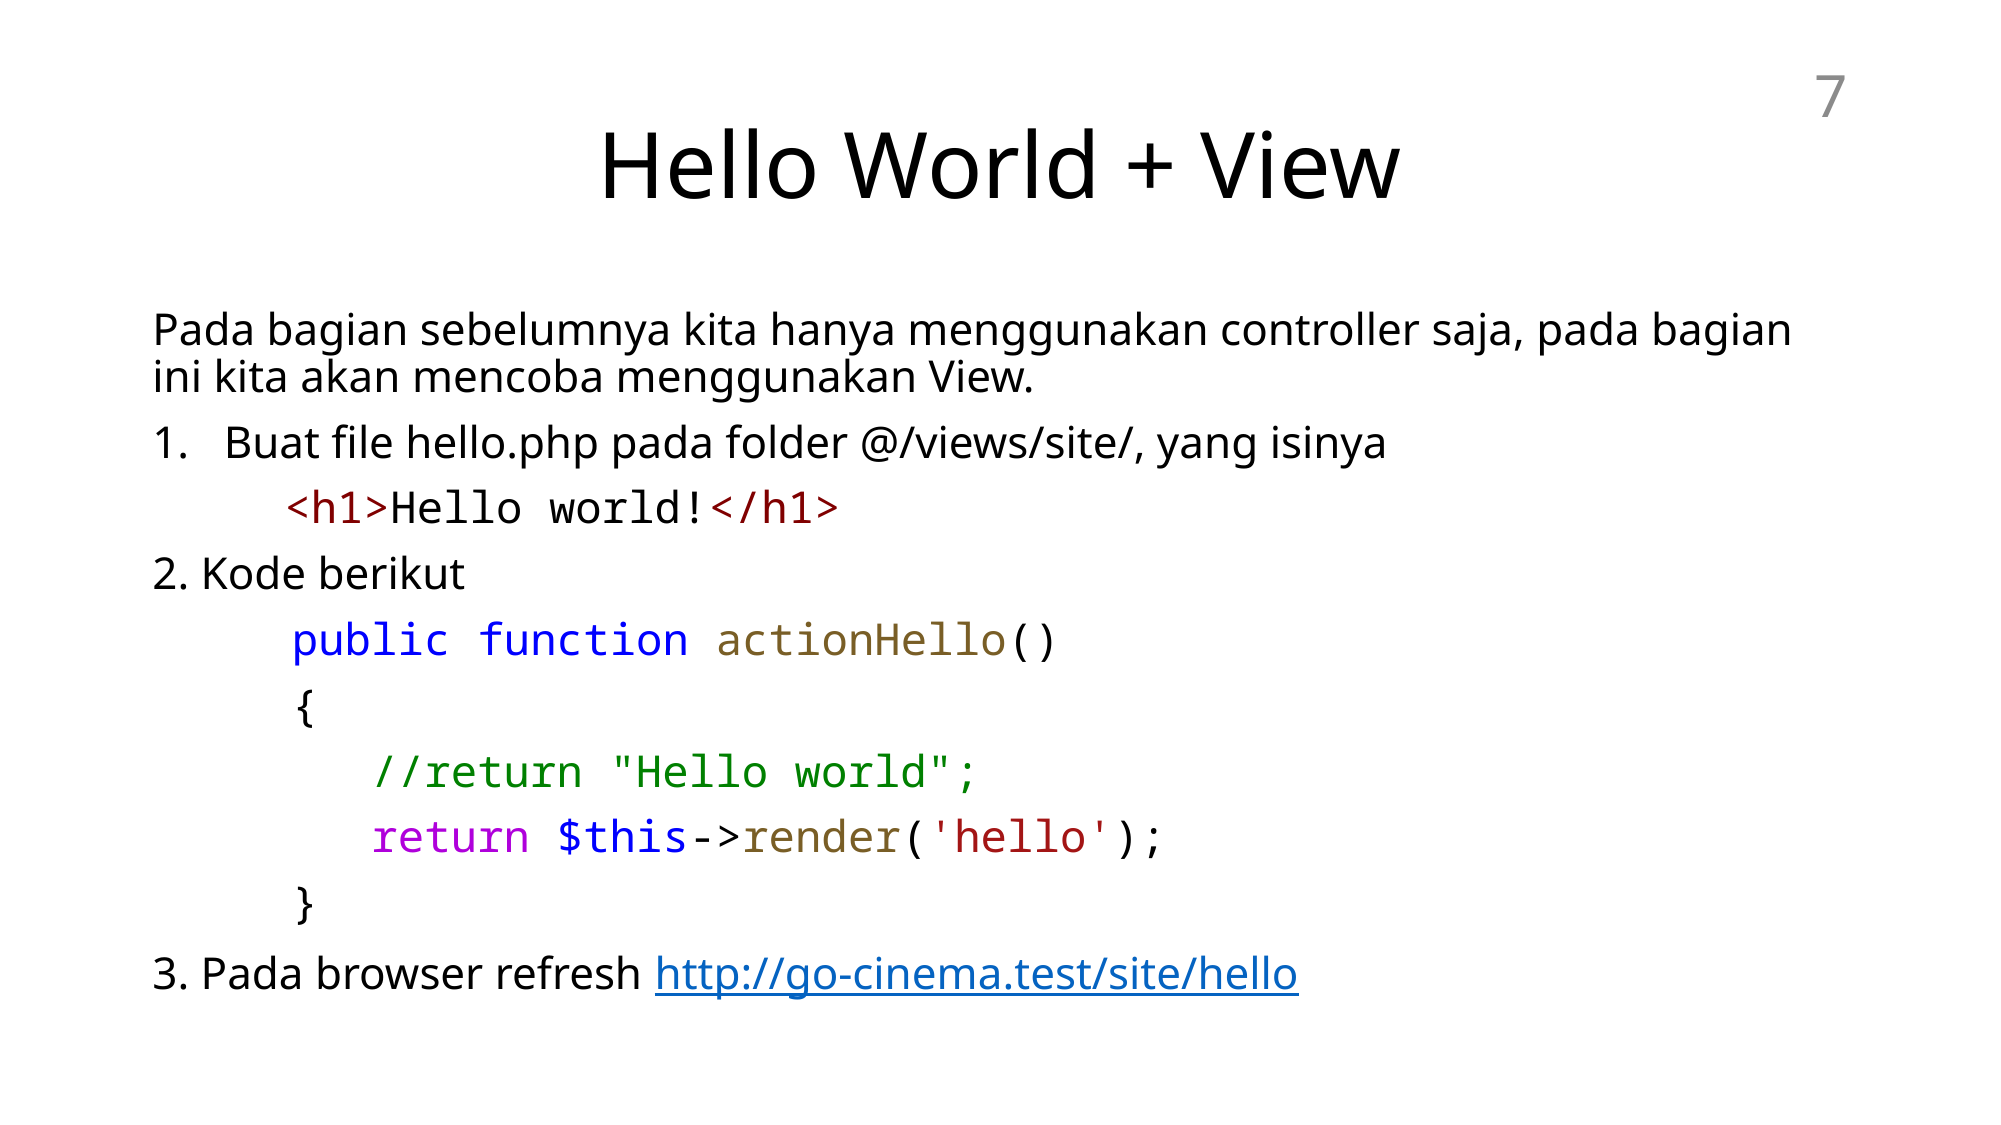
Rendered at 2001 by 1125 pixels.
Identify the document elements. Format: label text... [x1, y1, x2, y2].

list Pada bagian sebelumnya kita hanya menggunakan controller saja, pada bagian ini kita akan mencoba menggunakan View. Buat file hello.php pada folder @/views/site/, yang isinya <h1>Hello world!</h1> 2. Kode berikut public function actionHello() { //return "Hello world"; return $this->render('hello'); } 3. Pada browser refresh http://go-cinema.test/site/hello [137, 299, 1863, 1014]
slide_number 7 [1699, 59, 1863, 138]
title Hello World + View [137, 59, 1863, 278]
